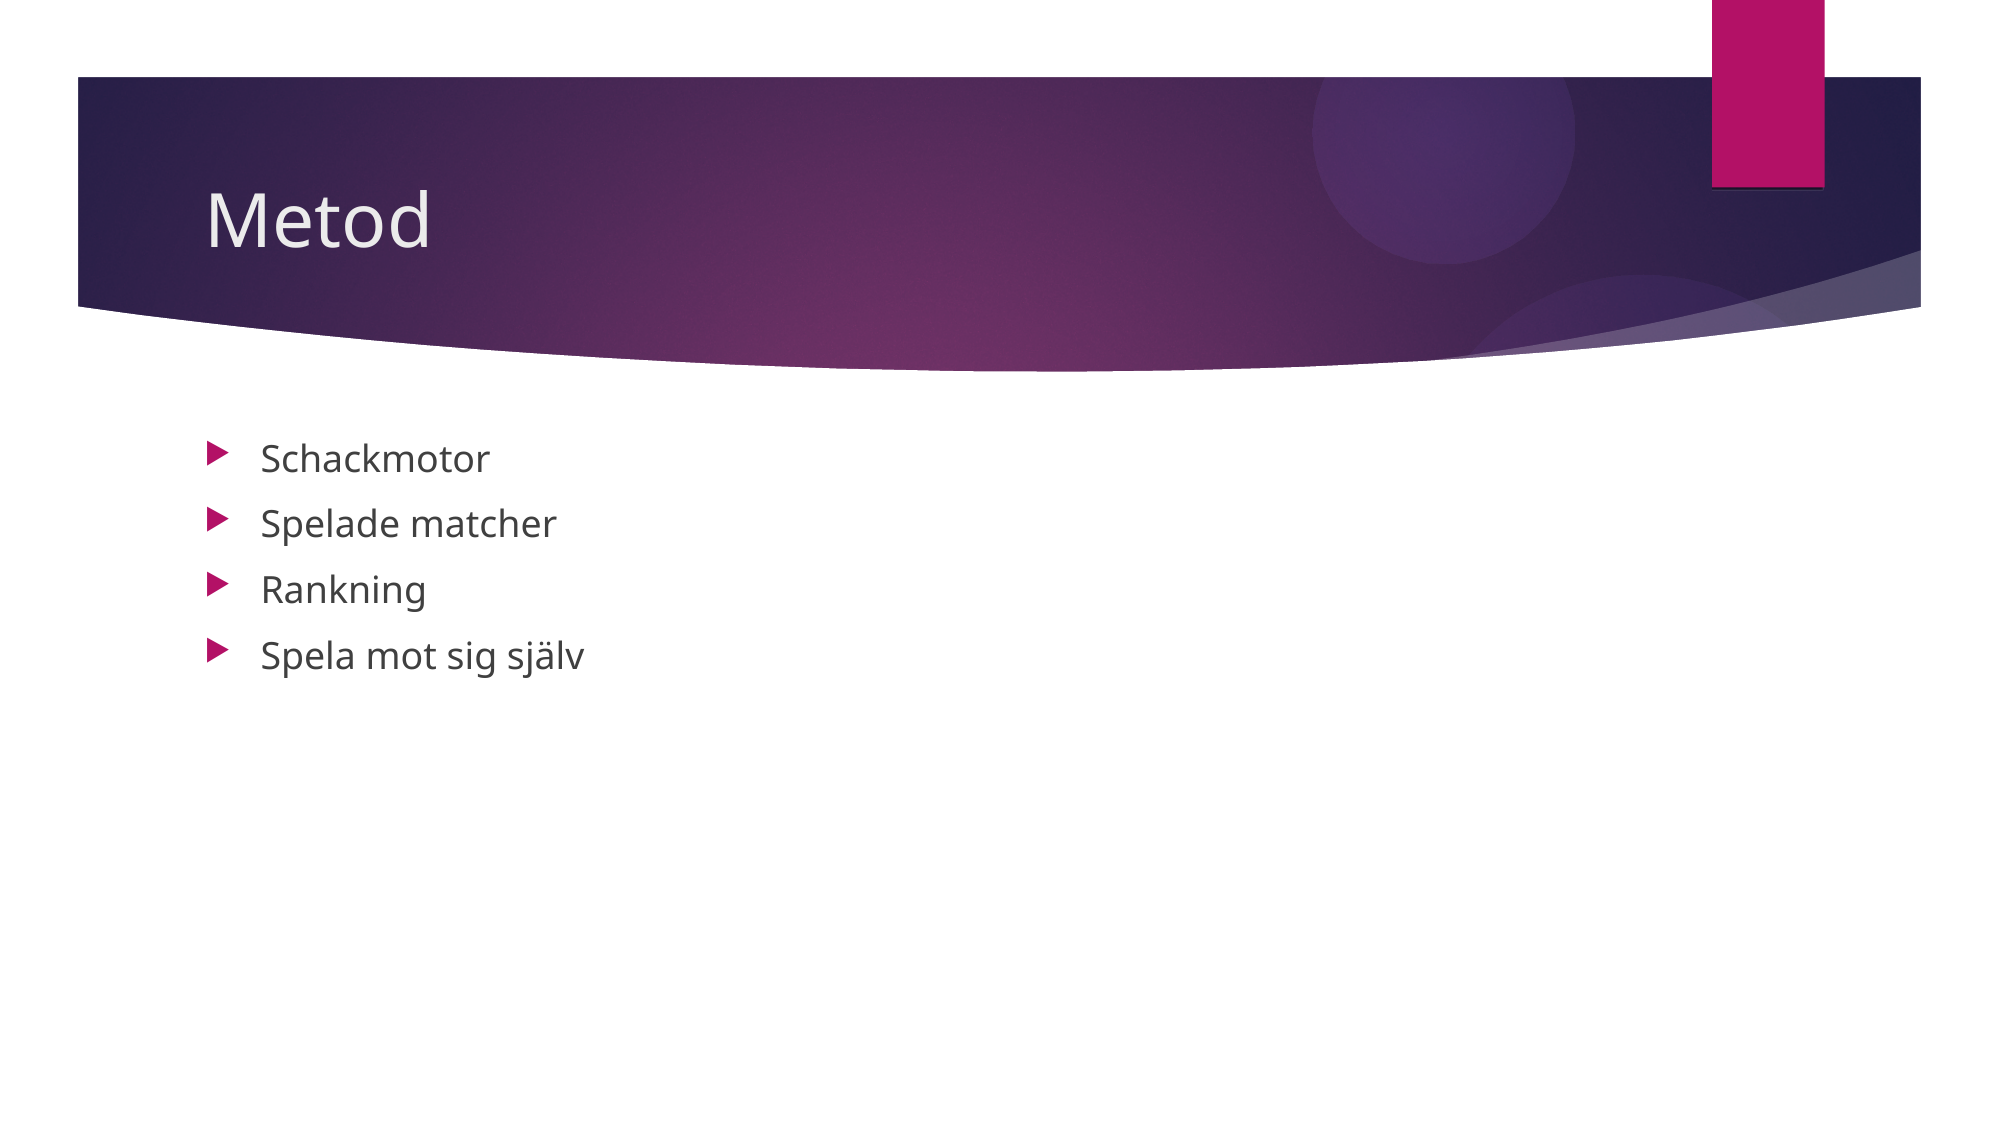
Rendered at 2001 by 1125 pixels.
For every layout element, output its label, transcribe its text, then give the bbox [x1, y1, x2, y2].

list Schackmotor Spelade matcher Rankning Spela mot sig själv [189, 427, 1638, 988]
title Metod [189, 159, 1627, 276]
picture [79, 78, 1920, 371]
